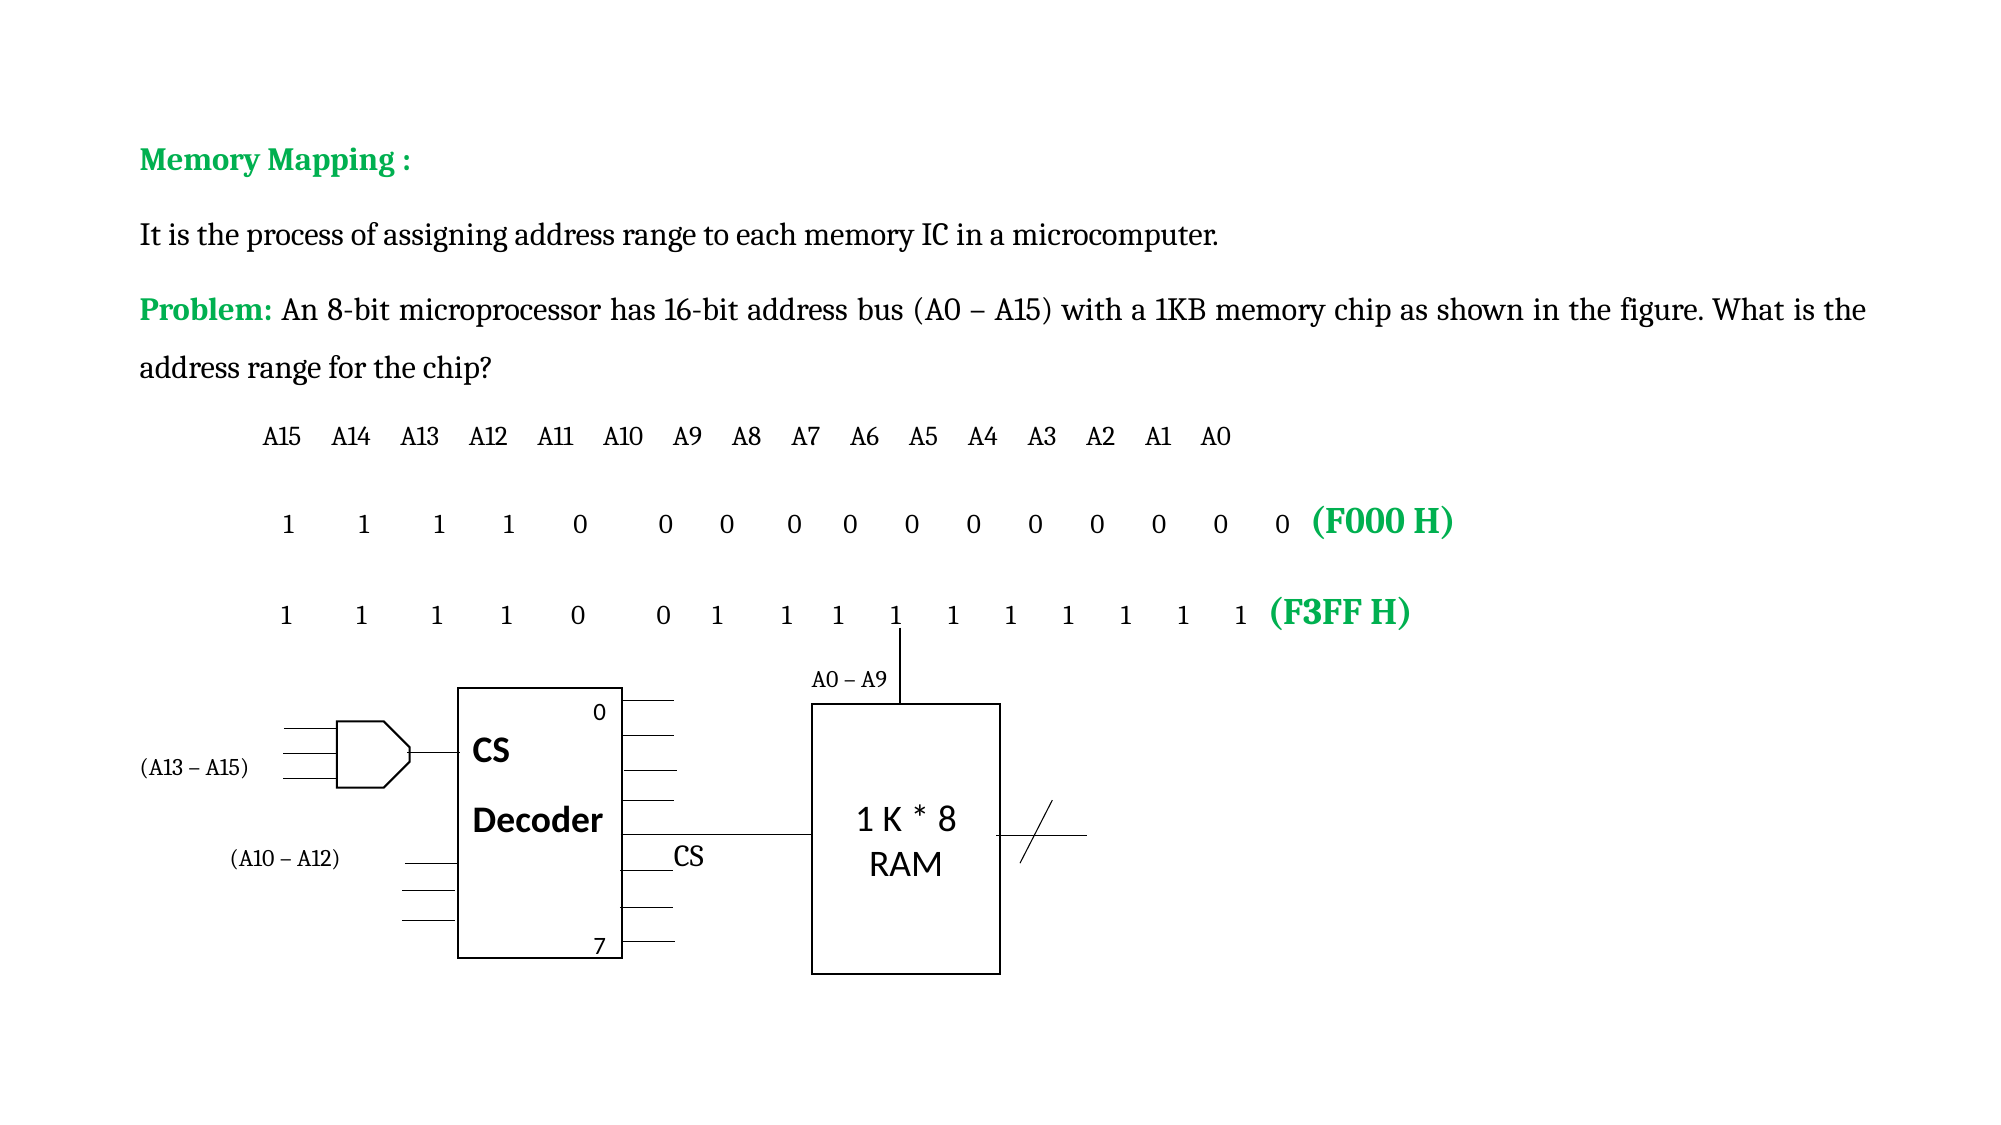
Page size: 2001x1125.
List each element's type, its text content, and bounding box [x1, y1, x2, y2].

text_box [1019, 800, 1053, 864]
text_box [335, 720, 411, 789]
list Memory Mapping : It is the process of assigning address range to each memory IC in a microcomputer. Problem: An 8-bit microprocessor has 16-bit address bus (A0 – A15) with a 1KB memory chip as shown in the figure. What is the address range for the chip? A15 A14 A13 A12 A11 A10 A9 A8 A7 A6 A5 A4 A3 A2 A1 A0 1 1 1 1 0 0 0 0 0 0 0 0 0 0 0 0 (F000 H) 1 1 1 1 0 0 1 1 1 1 1 1 1 1 1 1 (F3FF H) A0 – A9 (A13 – A15) (A10 – A12) CS 8 [124, 110, 1884, 1014]
text_box 0 CS Decoder 7 [457, 687, 623, 959]
text_box 1 K * 8 RAM [811, 703, 1001, 975]
